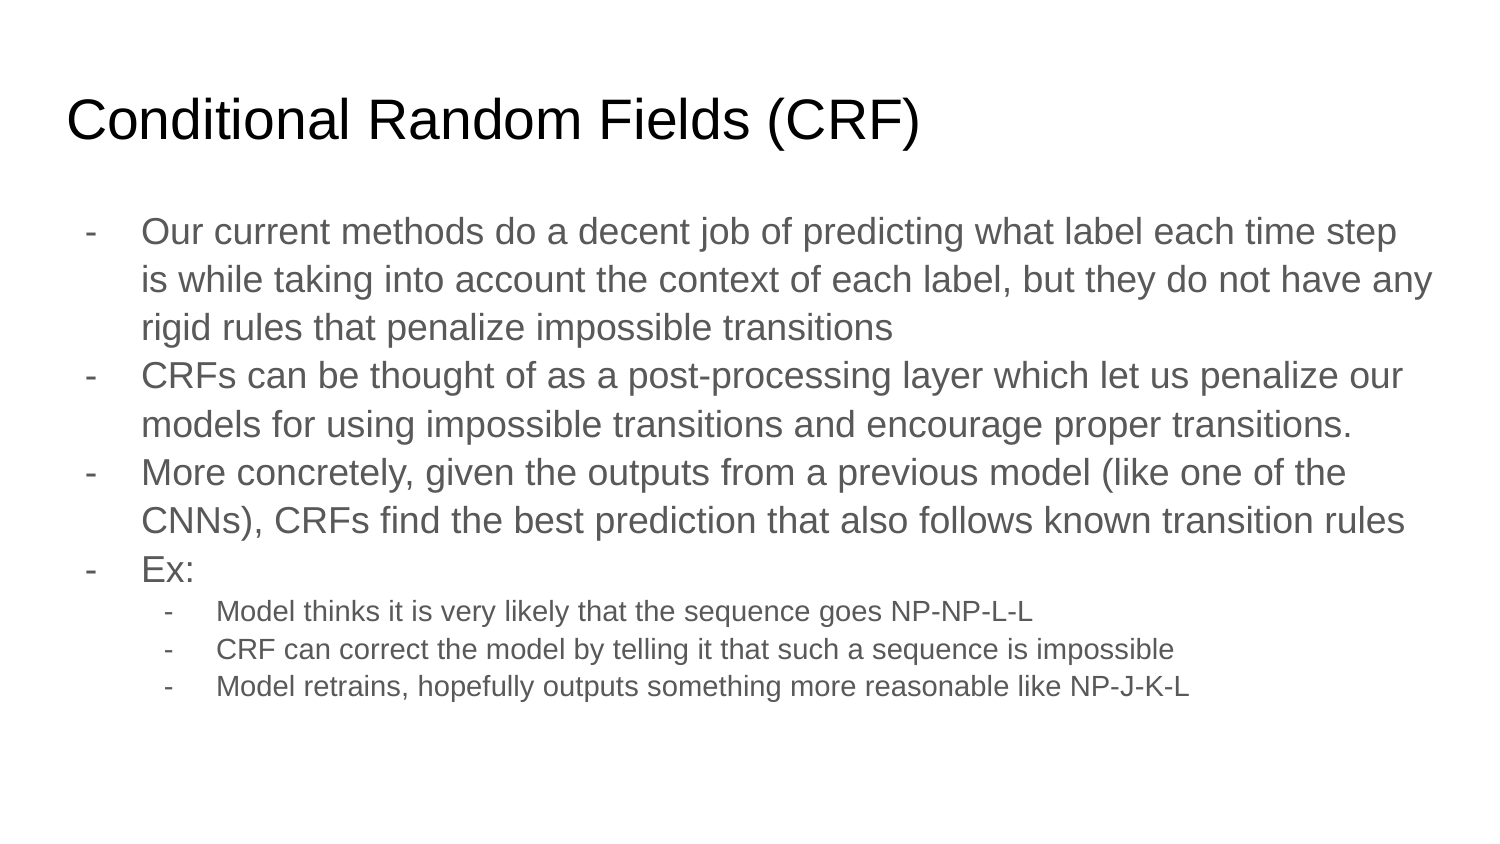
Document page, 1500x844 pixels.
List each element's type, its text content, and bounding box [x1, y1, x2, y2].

list Our current methods do a decent job of predicting what label each time step is while taking into account the context of each label, but they do not have any rigid rules that penalize impossible transitions CRFs can be thought of as a post-processing layer which let us penalize our models for using impossible transitions and encourage proper transitions. More concretely, given the outputs from a previous model (like one of the CNNs), CRFs find the best prediction that also follows known transition rules Ex: Model thinks it is very likely that the sequence goes NP-NP-L-L CRF can correct the model by telling it that such a sequence is impossible Model retrains, hopefully outputs something more reasonable like NP-J-K-L [51, 189, 1449, 750]
title Conditional Random Fields (CRF) [51, 72, 1449, 167]
